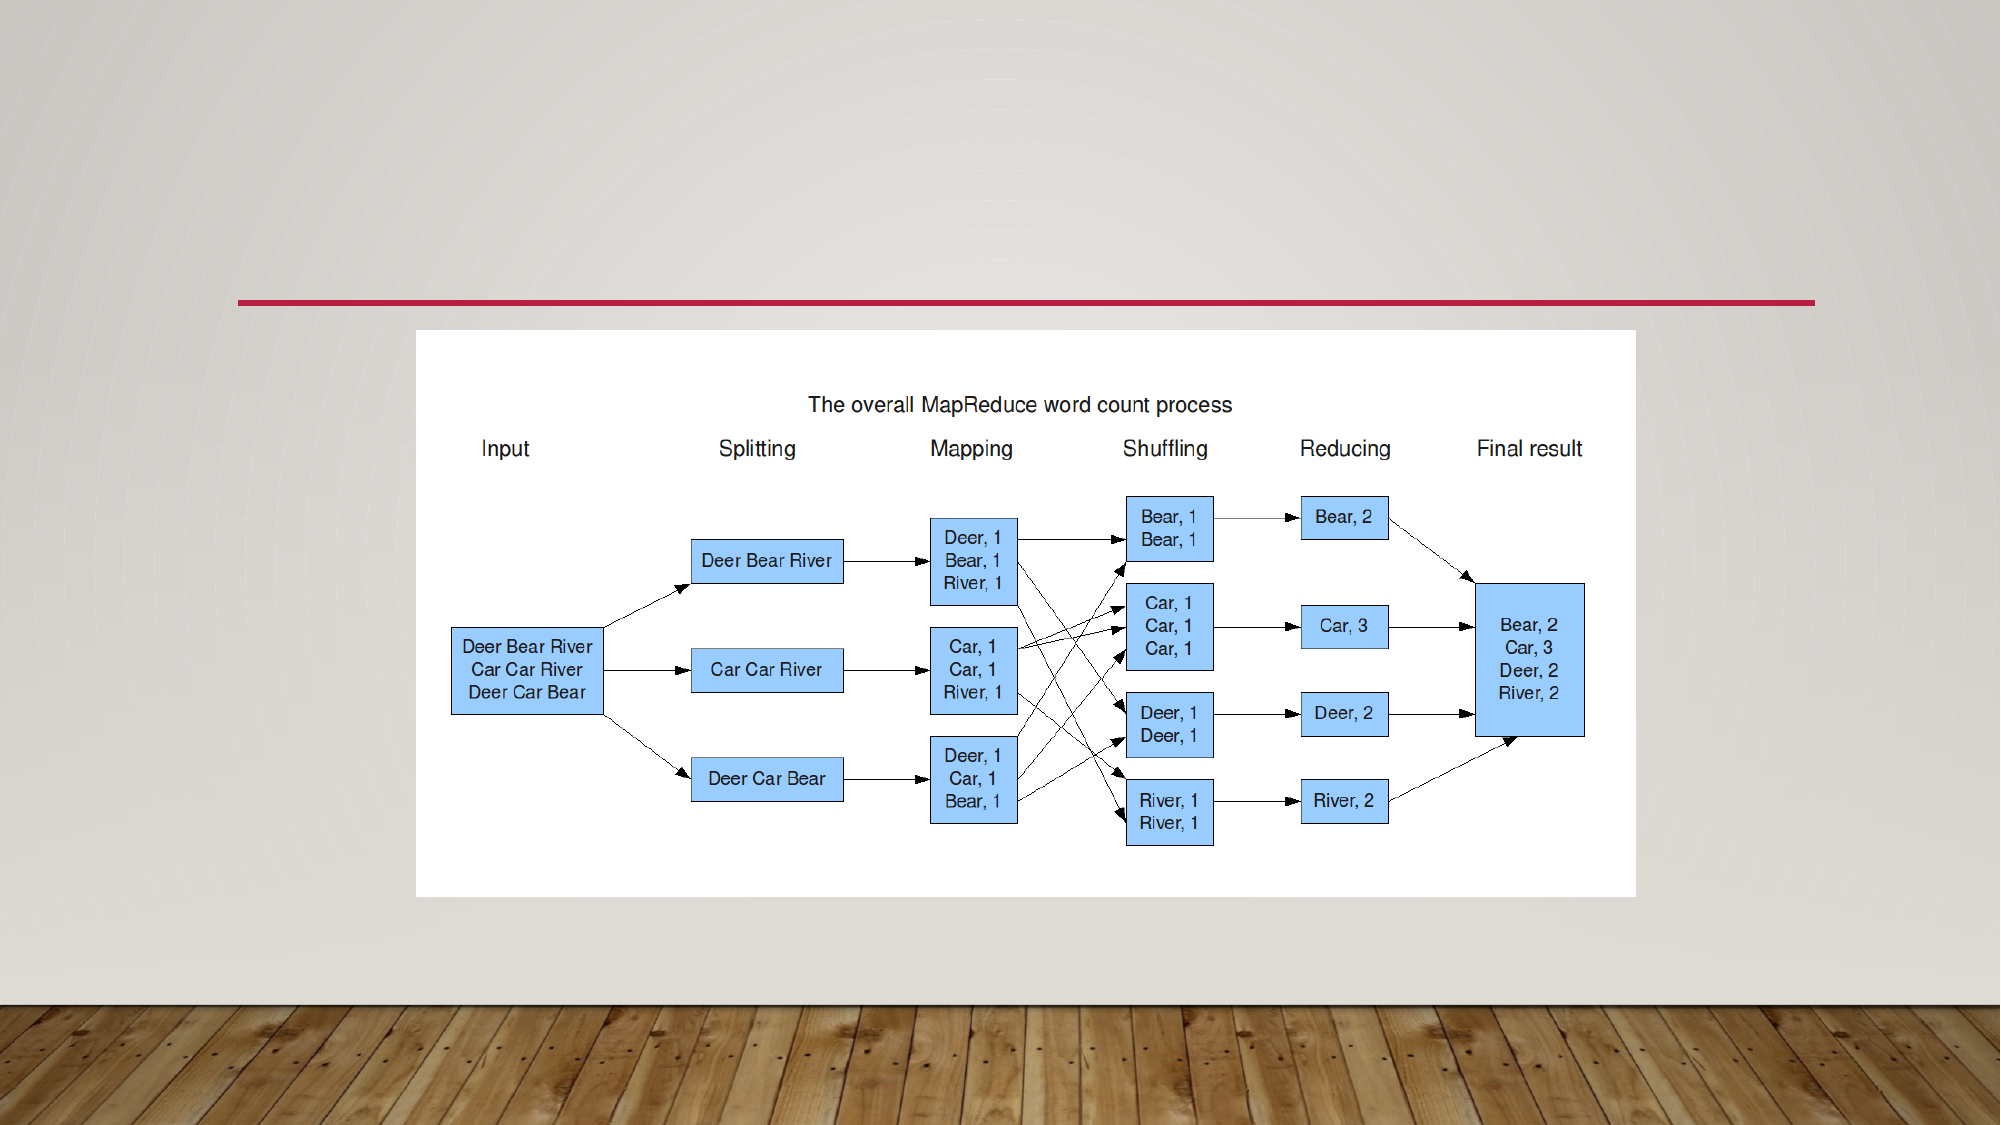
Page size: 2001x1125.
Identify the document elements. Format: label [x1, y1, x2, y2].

list [416, 330, 1636, 897]
picture [0, 1005, 2000, 1125]
